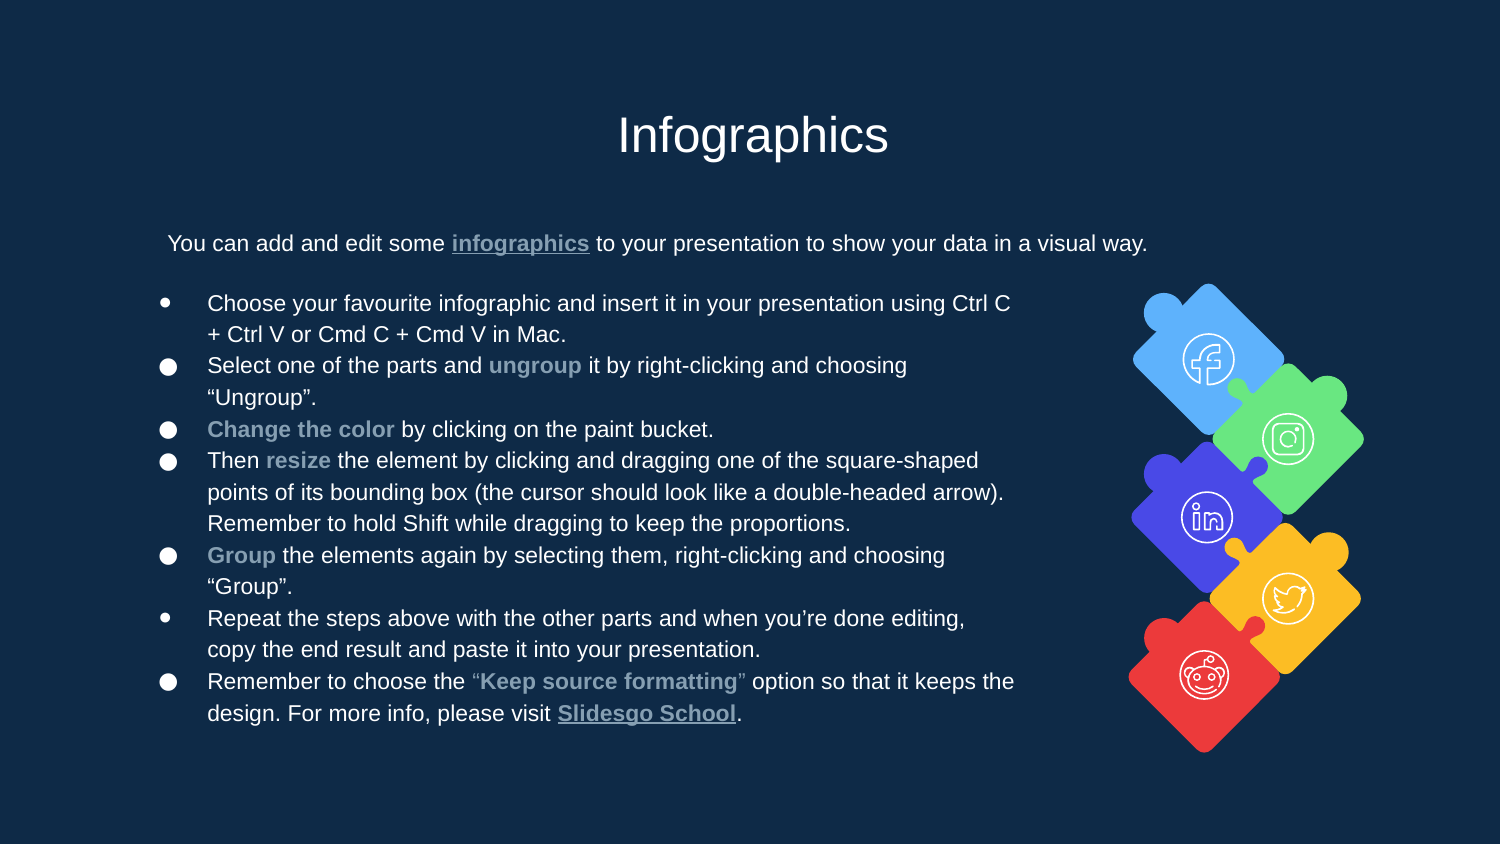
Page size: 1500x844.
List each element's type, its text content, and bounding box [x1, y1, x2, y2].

list You can add and edit some infographics to your presentation to show your data in a visual way. [133, 209, 1279, 262]
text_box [1127, 283, 1366, 753]
text_box Choose your favourite infographic and insert it in your presentation using Ctrl C + Ctrl V or Cmd C + Cmd V in Mac. Select one of the parts and ungroup it by right-clicking and choosing “Ungroup”. Change the color by clicking on the paint bucket. Then resize the element by clicking and dragging one of the square-shaped points of its bounding box (the cursor should look like a double-headed arrow). Remember to hold Shift while dragging to keep the proportions. Group the elements again by selecting them, right-clicking and choosing “Group”. Repeat the steps above with the other parts and when you’re done editing, copy the end result and paste it into your presentation. Remember to choose the “Keep source formatting” option so that it keeps the design. For more info, please visit Slidesgo School. [117, 268, 1032, 750]
title Infographics [175, 87, 1332, 167]
